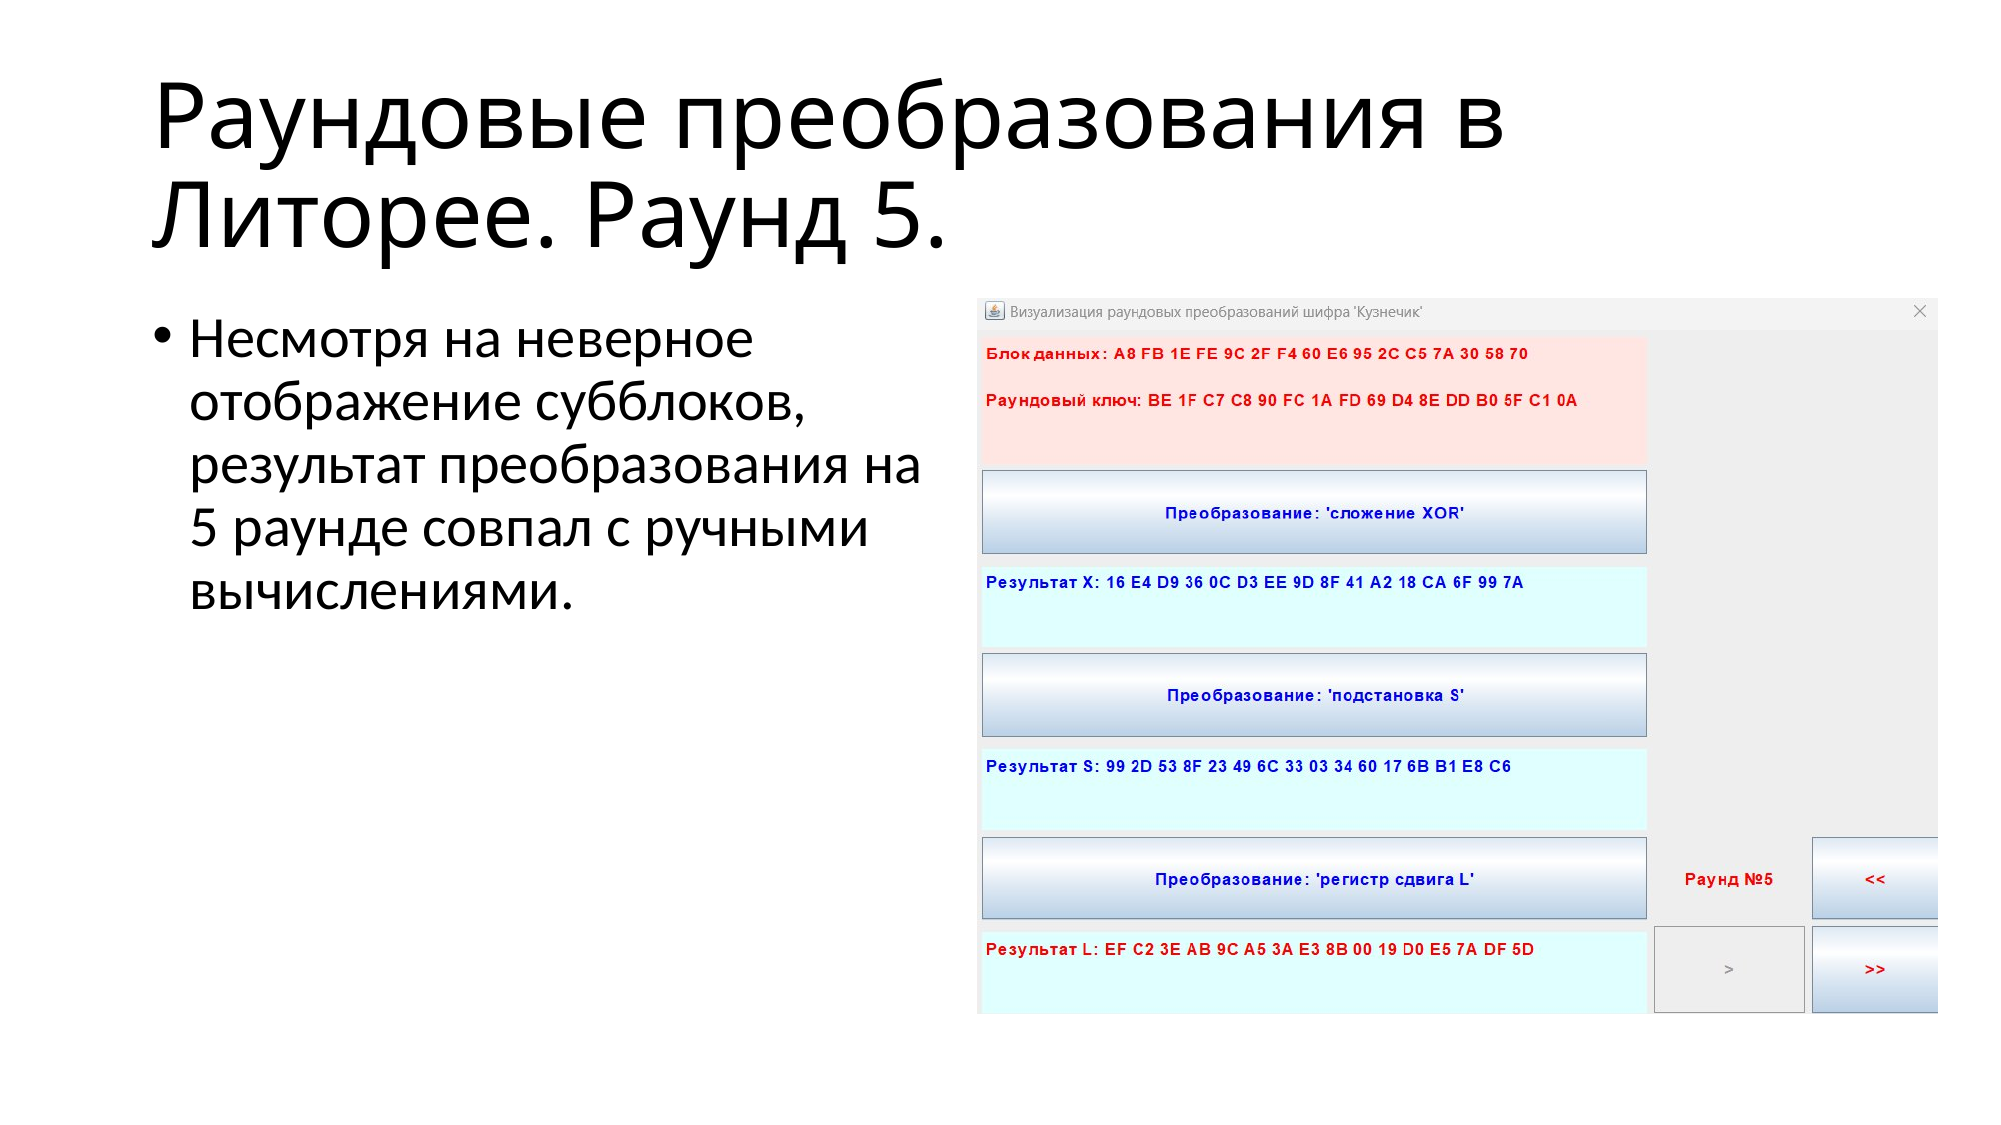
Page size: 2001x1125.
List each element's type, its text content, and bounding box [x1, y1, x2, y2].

picture [977, 298, 1938, 1014]
list Несмотря на неверное отображение субблоков, результат преобразования на 5 раунде совпал с ручными вычислениями. [137, 299, 943, 1014]
title Раундовые преобразования в Литорее. Раунд 5. [137, 59, 1863, 278]
